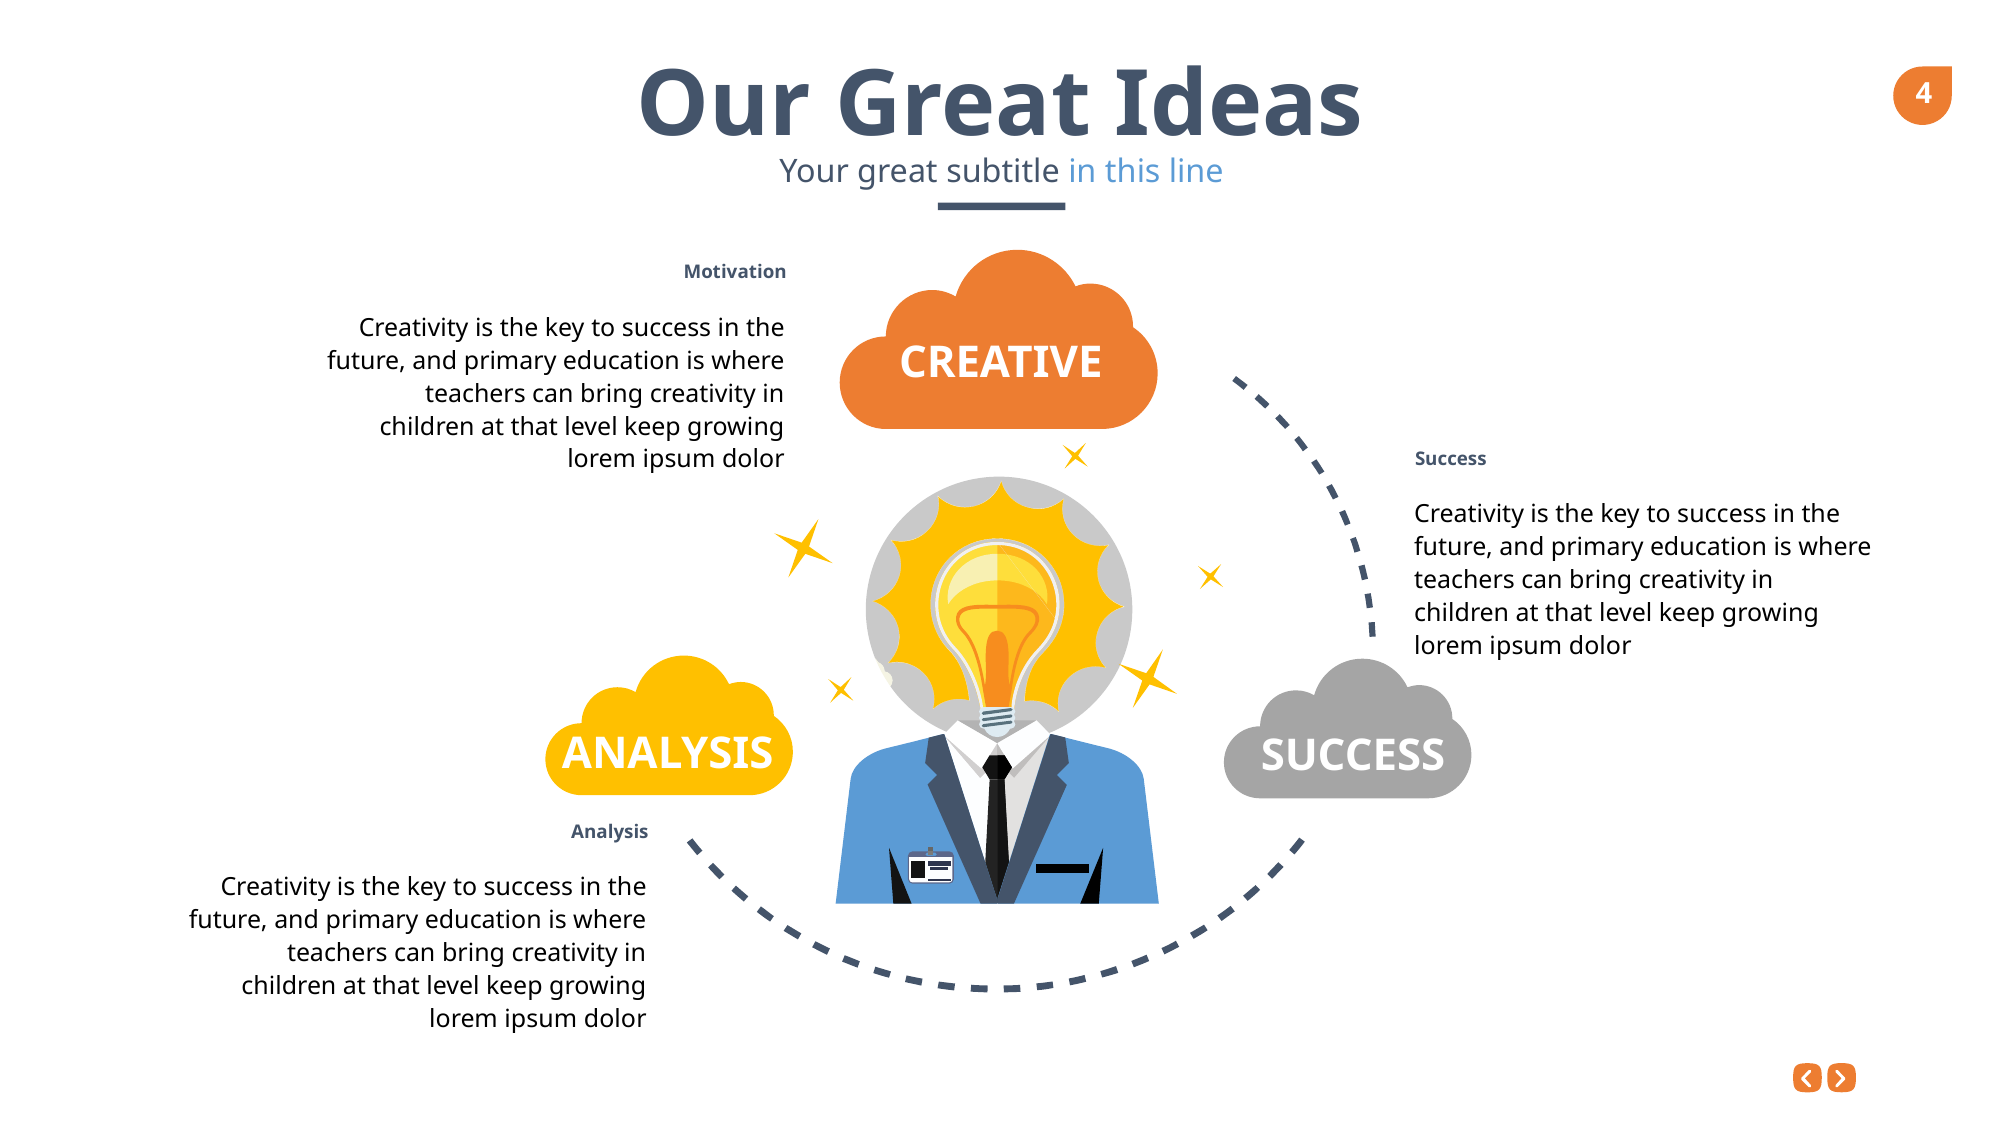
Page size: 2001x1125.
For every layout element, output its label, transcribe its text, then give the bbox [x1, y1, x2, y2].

text_box [1364, 593, 1373, 609]
text_box [1161, 940, 1180, 955]
text_box [812, 941, 830, 955]
text_box [892, 249, 1131, 313]
text_box [905, 975, 923, 986]
text_box [1068, 974, 1087, 986]
text_box [1217, 905, 1235, 921]
text_box [1228, 780, 1464, 799]
text_box [1131, 954, 1150, 968]
text_box [1254, 394, 1270, 409]
text_box [1267, 862, 1284, 879]
text_box [1350, 536, 1361, 553]
text_box [1190, 924, 1208, 939]
text_box [550, 778, 785, 796]
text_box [186, 815, 657, 1002]
text_box [1036, 981, 1054, 991]
text_box [1003, 984, 1021, 993]
text_box [839, 387, 1156, 429]
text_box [324, 256, 795, 442]
text_box [937, 981, 956, 991]
text_box [1275, 414, 1290, 429]
text_box [842, 955, 860, 968]
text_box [1407, 442, 1875, 629]
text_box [774, 442, 1224, 708]
text_box [873, 966, 891, 978]
text_box CREATIVE [795, 313, 1232, 387]
text_box [686, 838, 703, 856]
text_box [1100, 966, 1119, 978]
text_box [140, 39, 1860, 211]
text_box [1266, 658, 1450, 706]
text_box [1232, 376, 1248, 390]
text_box [587, 655, 772, 704]
text_box SUCCESS [1159, 706, 1584, 780]
text_box [1326, 484, 1339, 500]
text_box [708, 862, 725, 880]
text_box ANALYSIS [437, 704, 835, 778]
text_box [1358, 564, 1369, 581]
text_box [1243, 885, 1261, 901]
text_box [1368, 622, 1376, 637]
text_box [1289, 837, 1305, 855]
text_box [756, 906, 774, 922]
text_box [970, 984, 988, 993]
text_box [783, 925, 802, 940]
text_box [1294, 435, 1308, 452]
text_box [731, 885, 749, 902]
text_box [1311, 459, 1325, 475]
text_box [1339, 509, 1351, 526]
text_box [835, 708, 1159, 904]
